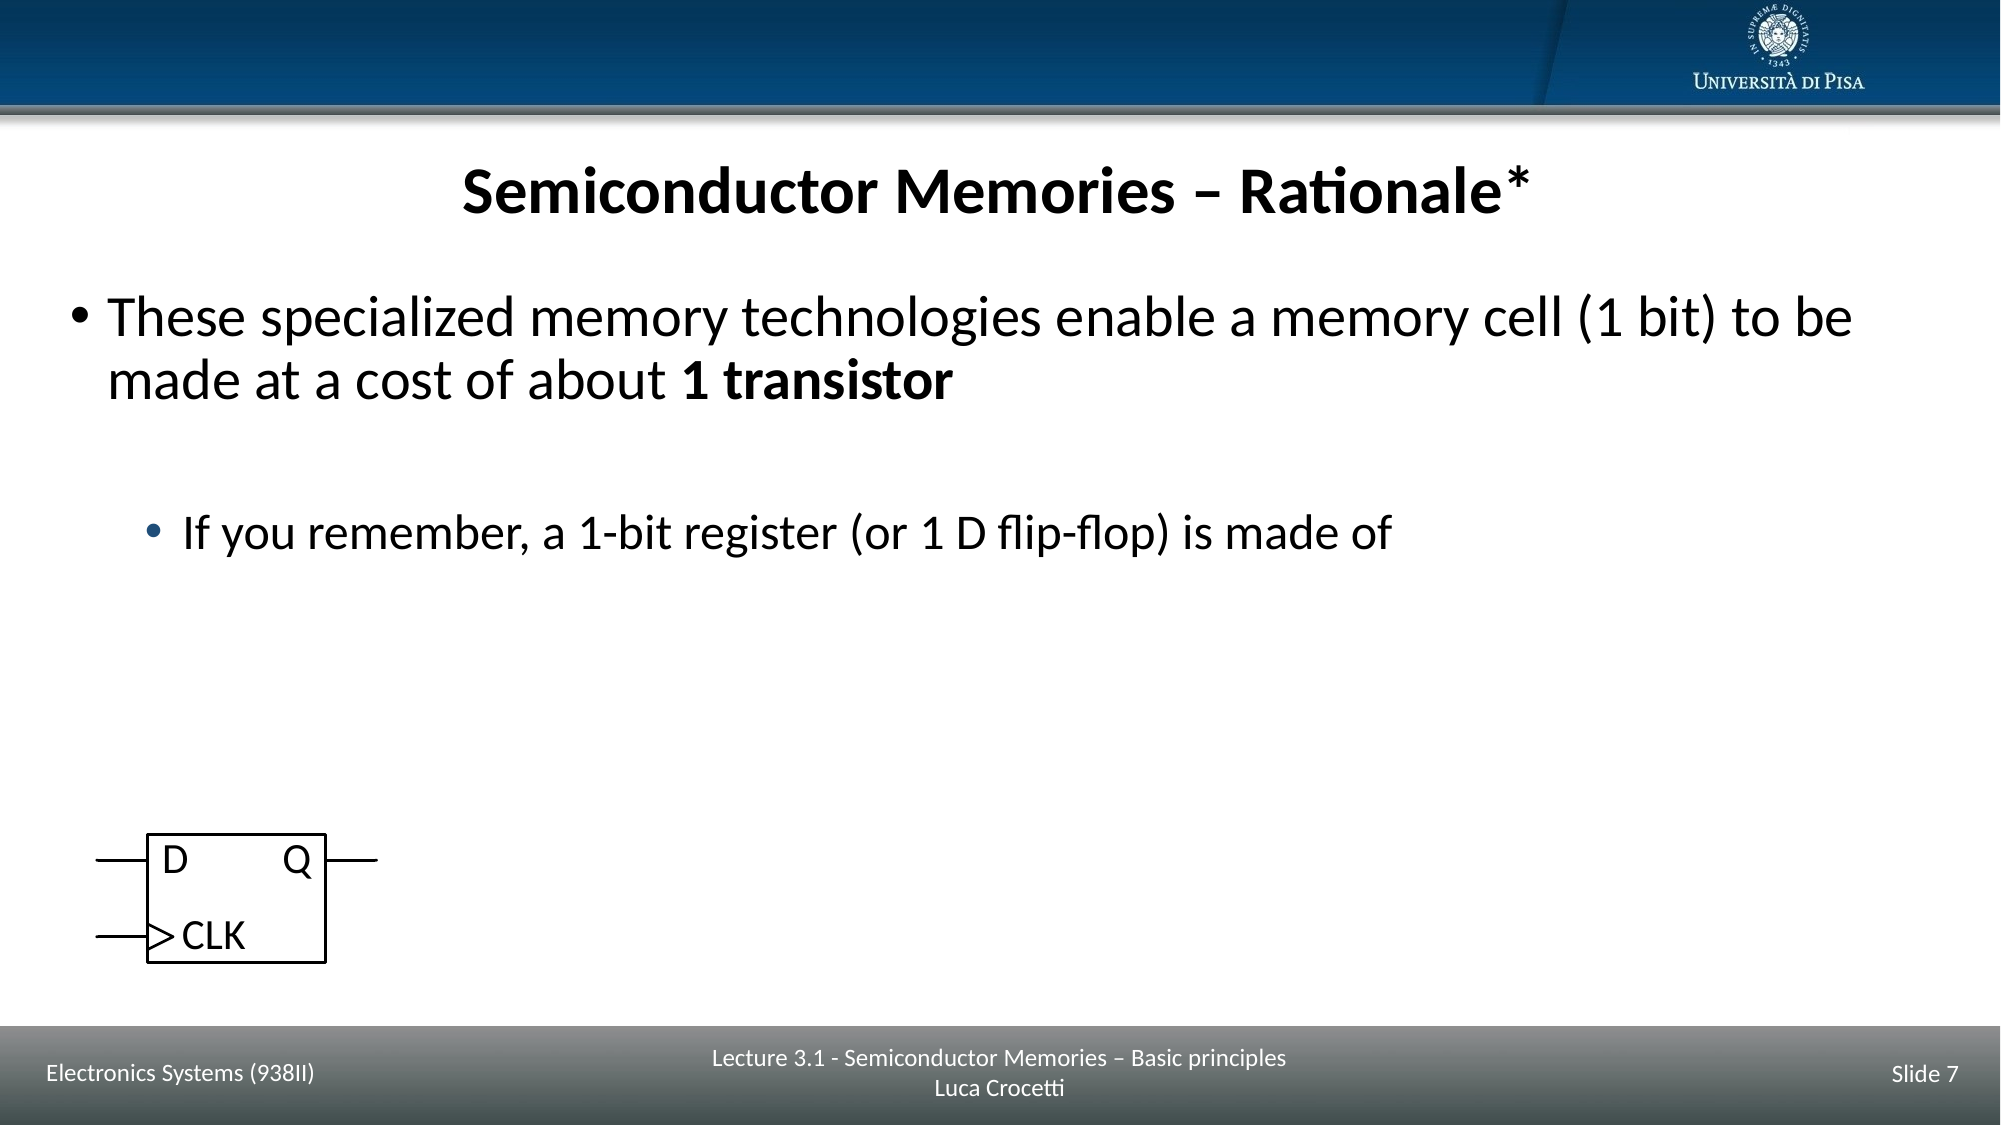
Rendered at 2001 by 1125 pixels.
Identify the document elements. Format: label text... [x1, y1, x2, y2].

list These specialized memory technologies enable a memory cell (1 bit) to be made at a cost of about 1 transistor If you remember, a 1-bit register (or 1 D flip-flop) is made of [55, 278, 1945, 993]
title Semiconductor Memories – Rationale* [55, 138, 1945, 244]
picture [0, 0, 2001, 1125]
